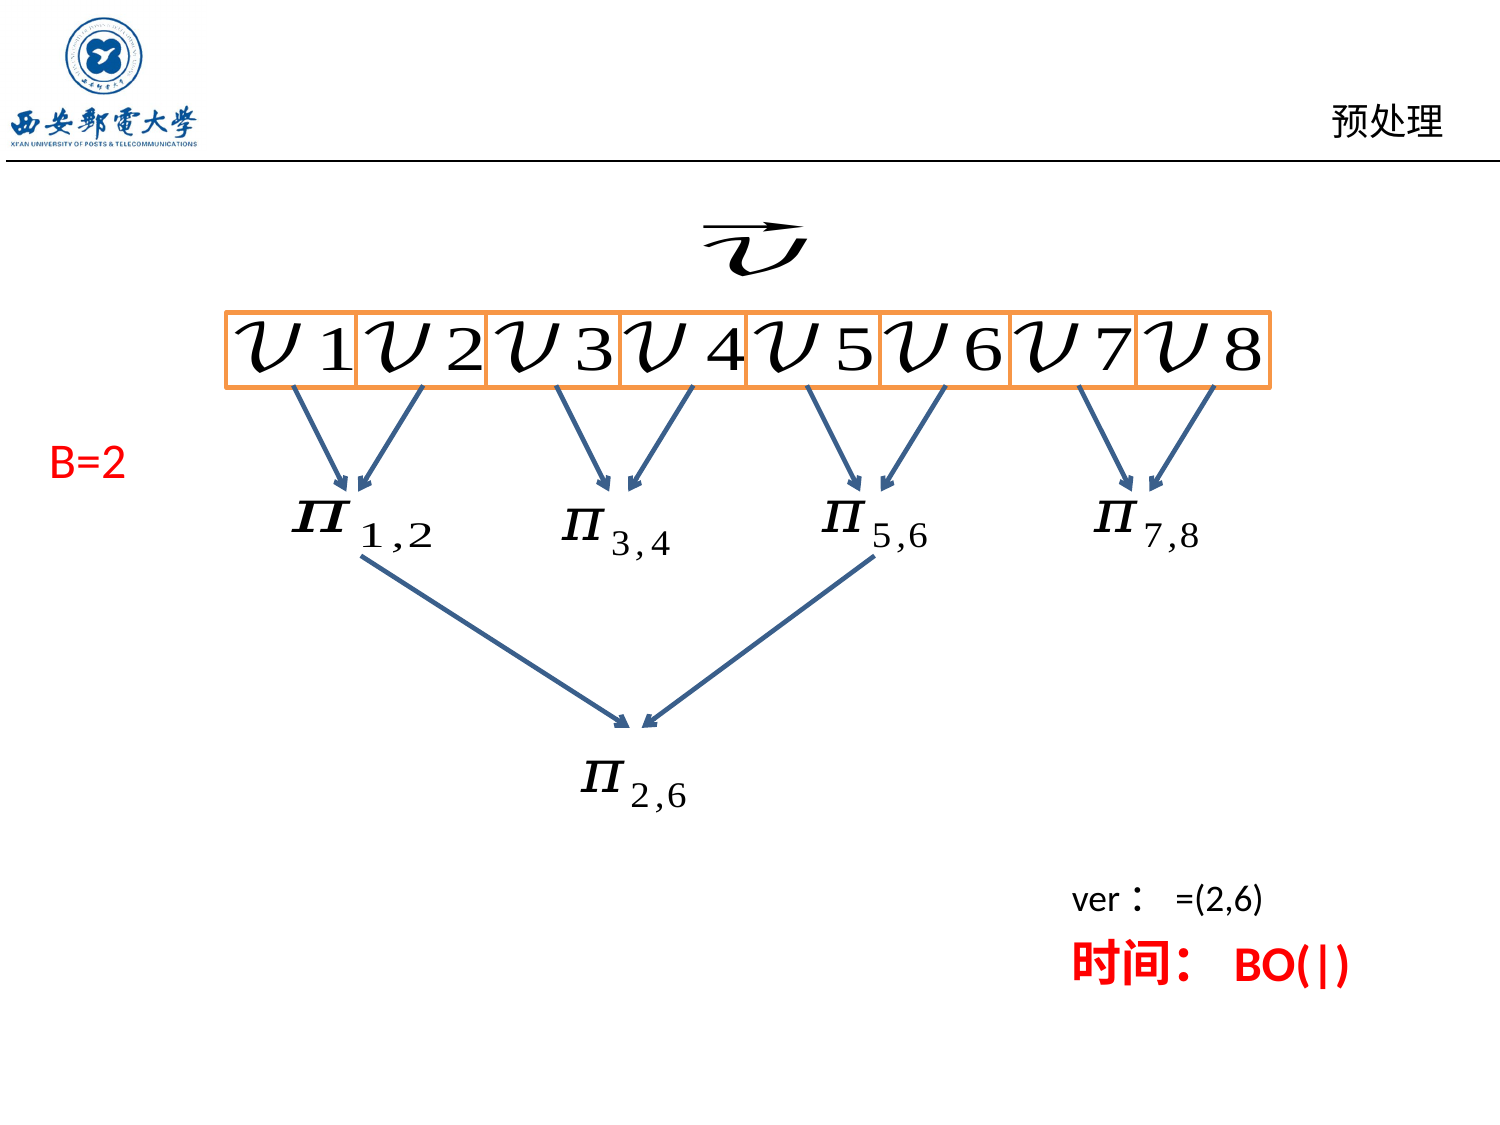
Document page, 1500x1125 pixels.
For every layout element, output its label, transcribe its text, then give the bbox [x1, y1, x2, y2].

text_box 预处理 [1316, 90, 1473, 150]
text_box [33, 219, 1430, 1001]
picture [0, 0, 207, 151]
